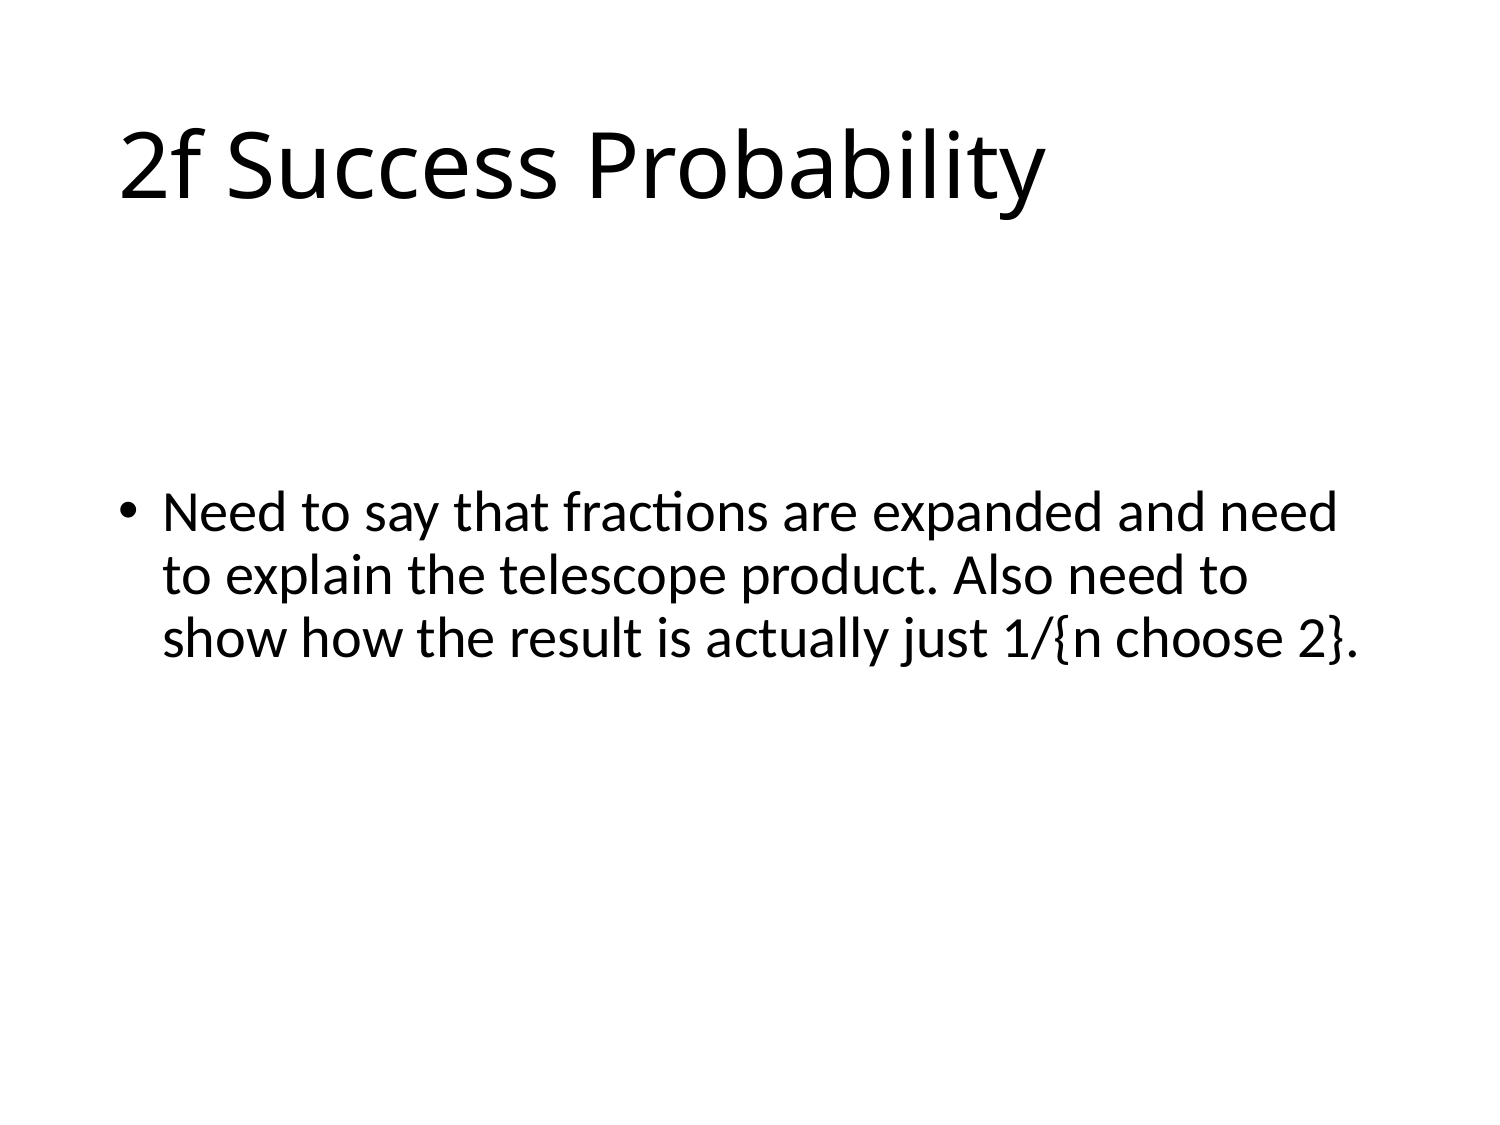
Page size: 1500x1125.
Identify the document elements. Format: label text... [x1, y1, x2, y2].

title 2f Success Probability [103, 59, 1397, 278]
